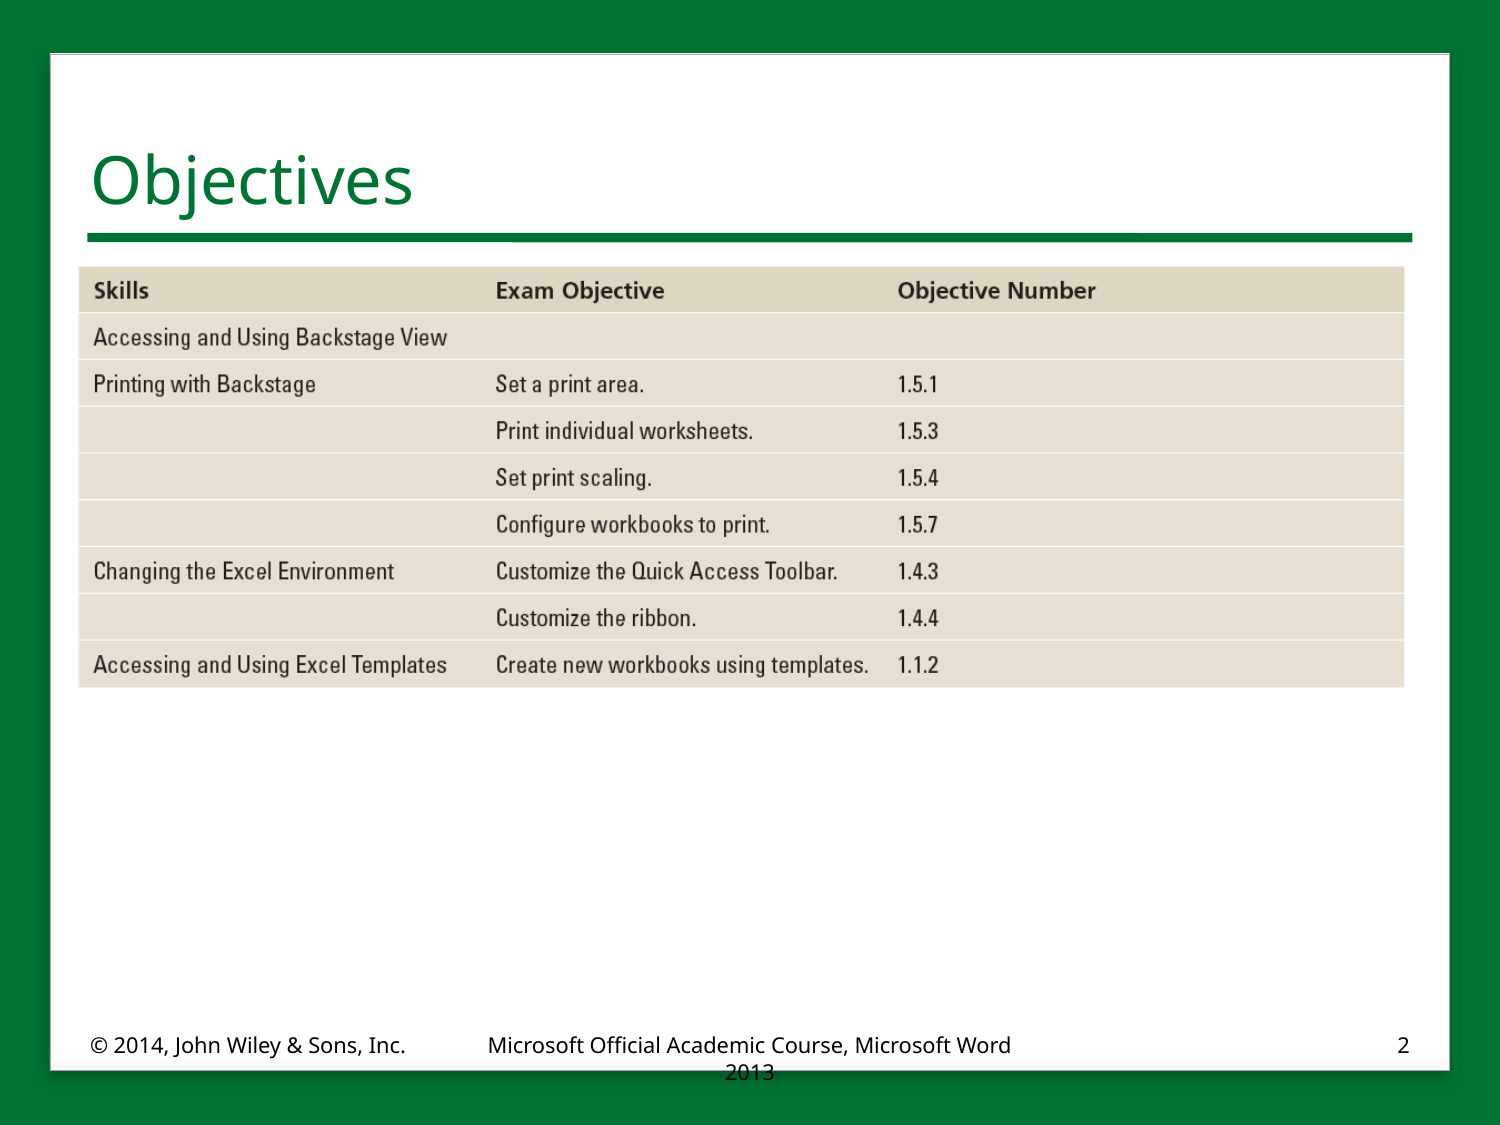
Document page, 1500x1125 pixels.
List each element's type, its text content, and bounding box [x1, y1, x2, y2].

picture [74, 262, 1411, 693]
slide_number 2 [1074, 1024, 1426, 1103]
footer Microsoft Official Academic Course, Microsoft Word 2013 [449, 1024, 1051, 1103]
title Objectives [74, 74, 1426, 226]
slide_number © 2014, John Wiley & Sons, Inc. [74, 1024, 426, 1103]
